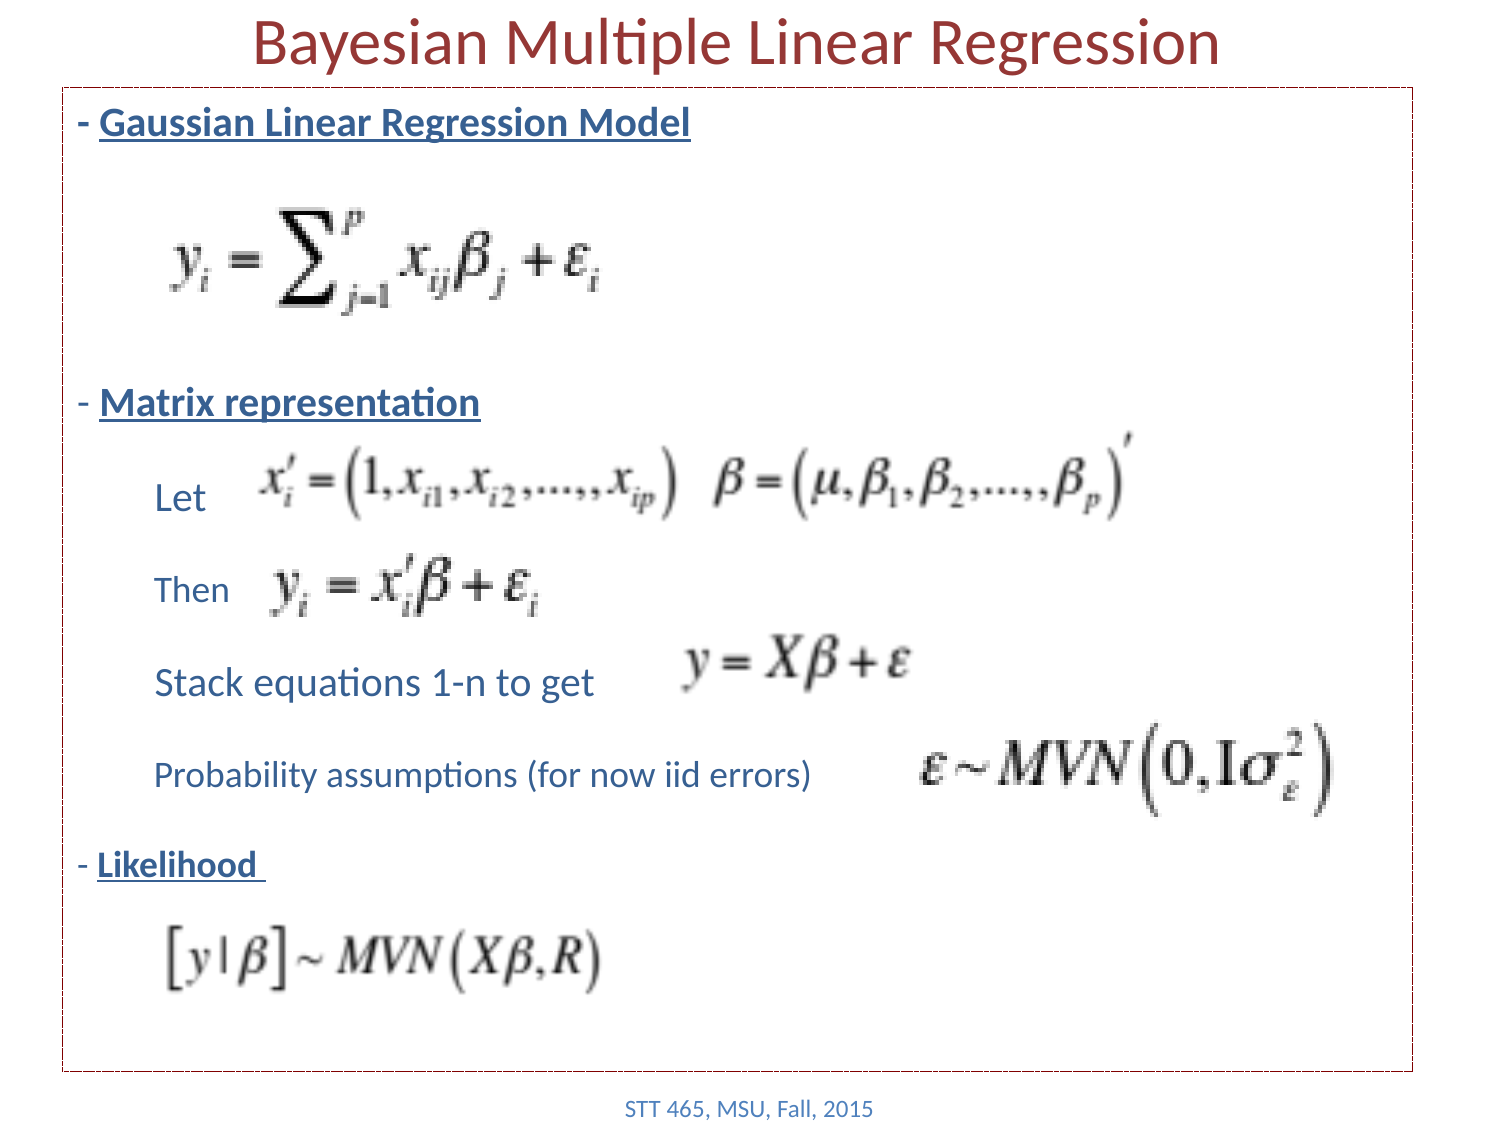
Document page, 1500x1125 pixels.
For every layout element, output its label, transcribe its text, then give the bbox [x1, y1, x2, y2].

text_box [912, 687, 1339, 826]
title Bayesian Multiple Linear Regression [99, 0, 1375, 87]
text_box - Gaussian Linear Regression Model - Matrix representation Let Then Stack equations 1-n to get Probability assumptions (for now iid errors) - Likelihood [62, 87, 1413, 1072]
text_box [674, 624, 919, 699]
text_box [162, 920, 603, 999]
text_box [262, 541, 543, 626]
footer STT 465, MSU, Fall, 2015 [512, 1077, 988, 1125]
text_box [707, 412, 1138, 526]
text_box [253, 437, 683, 526]
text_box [162, 187, 604, 321]
